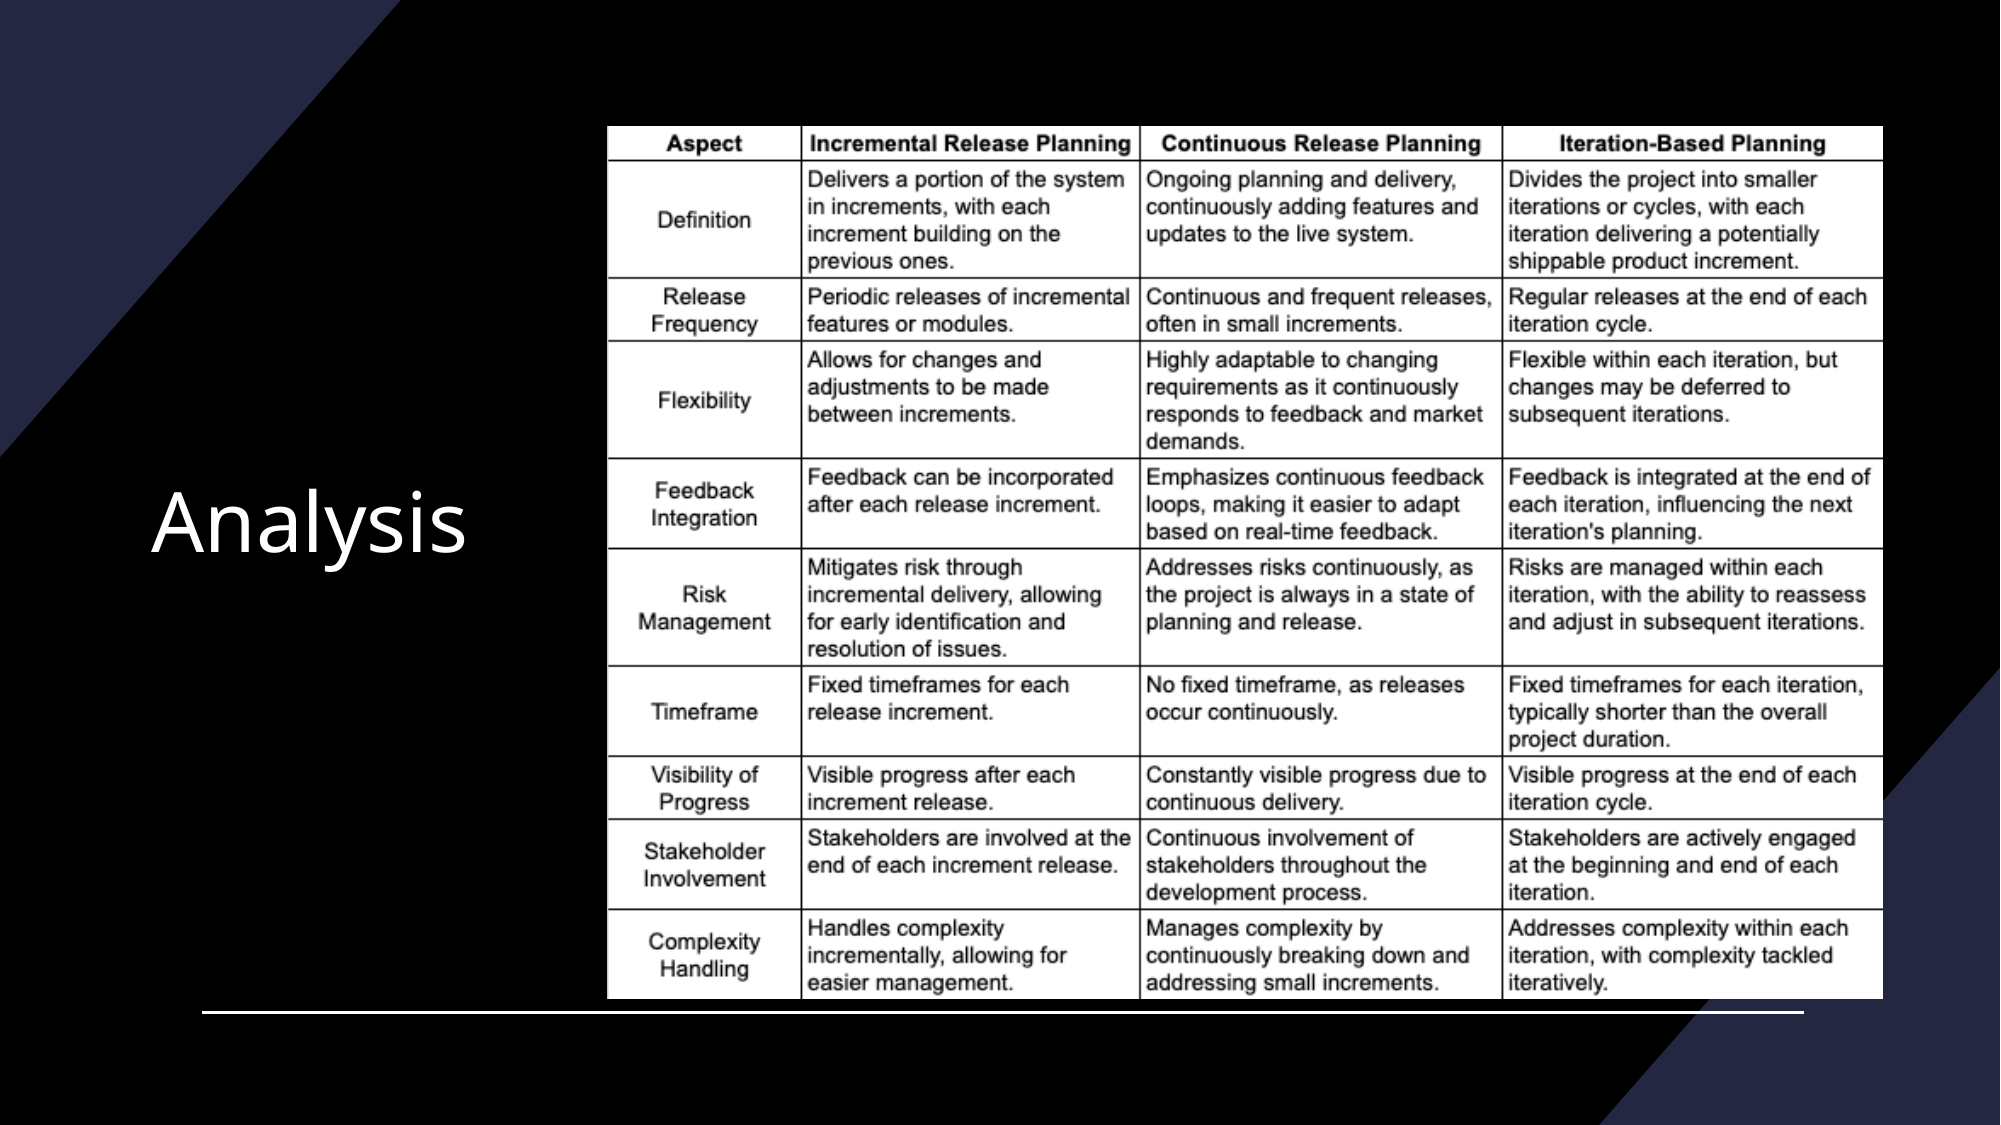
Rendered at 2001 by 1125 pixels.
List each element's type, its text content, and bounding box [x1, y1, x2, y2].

picture [607, 126, 1883, 999]
title Analysis [136, 407, 607, 632]
